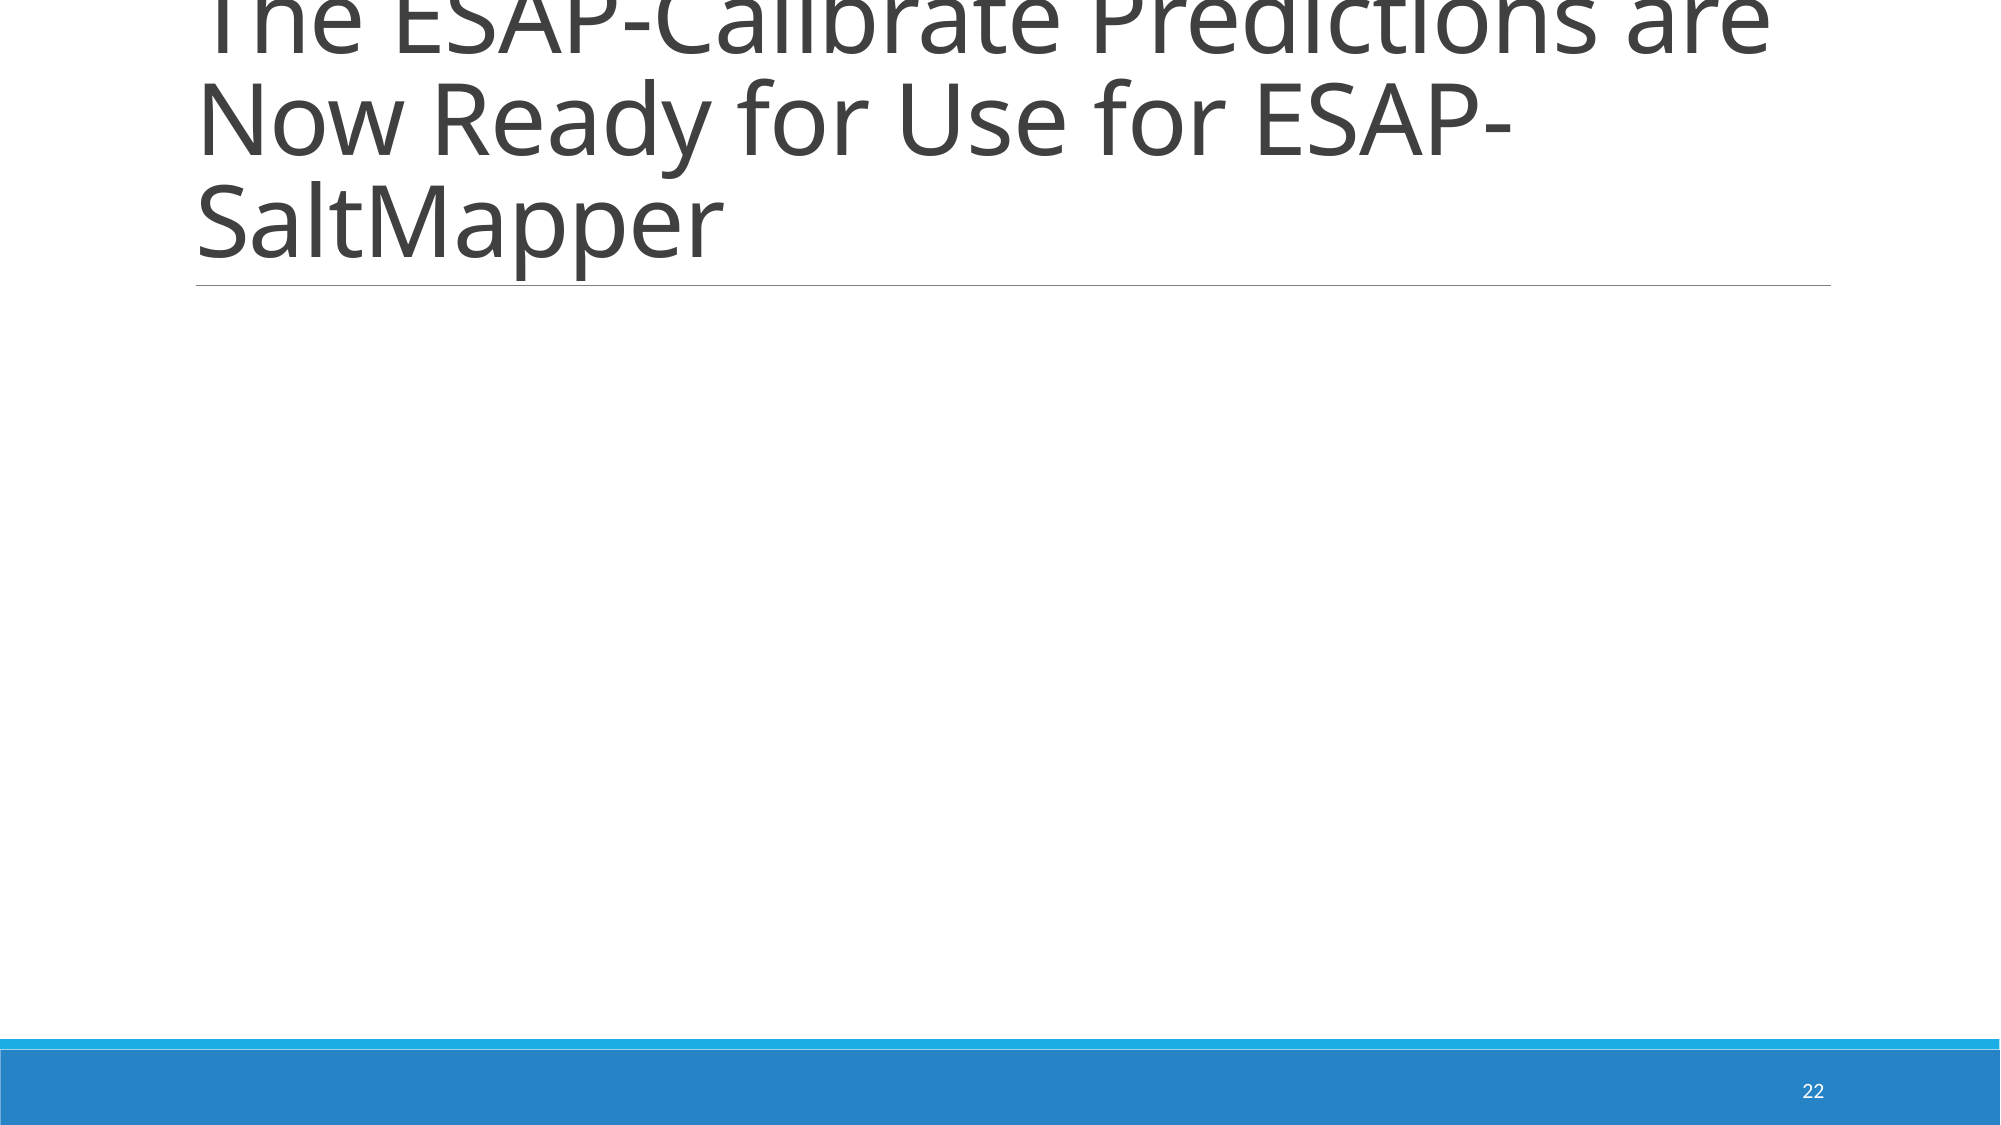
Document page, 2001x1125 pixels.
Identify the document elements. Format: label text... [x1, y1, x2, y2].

title The ESAP-Calibrate Predictions are Now Ready for Use for ESAP-SaltMapper [180, 47, 1830, 285]
slide_number 22 [1624, 1059, 1840, 1120]
